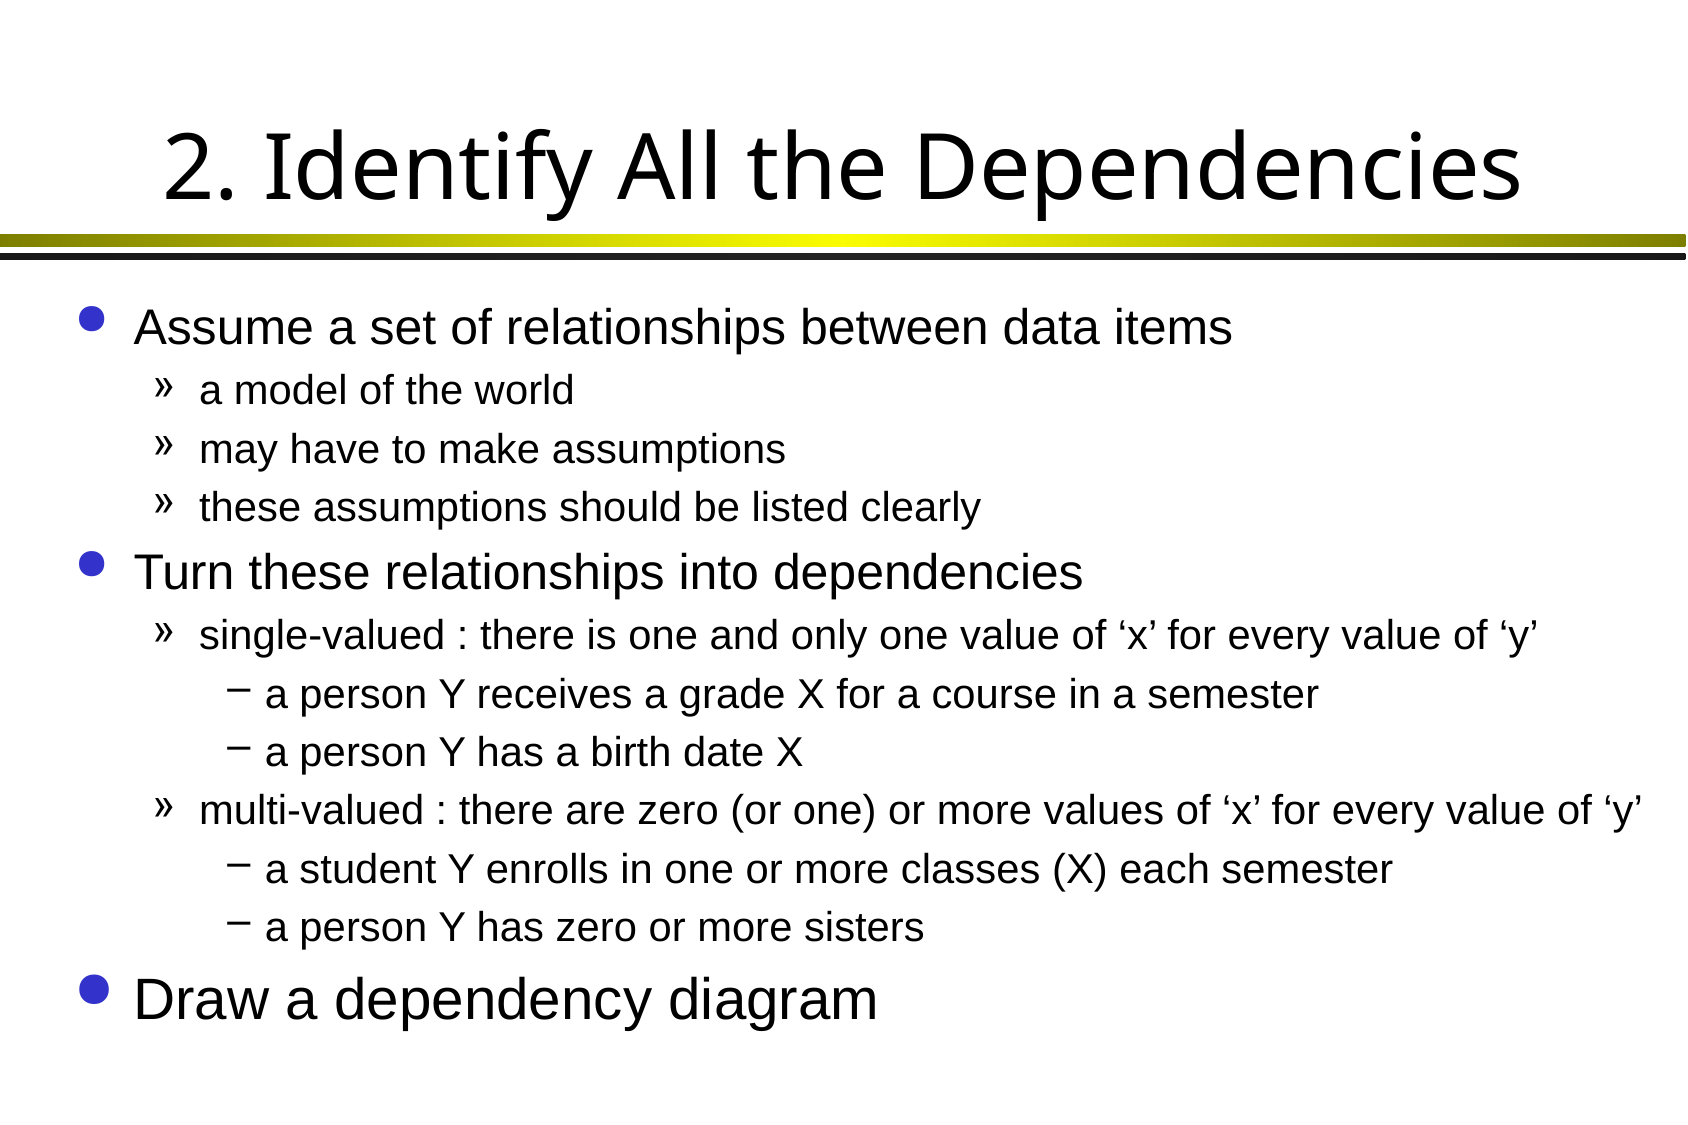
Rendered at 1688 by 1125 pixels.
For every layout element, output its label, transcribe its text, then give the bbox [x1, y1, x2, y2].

list Assume a set of relationships between data items a model of the world may have to make assumptions these assumptions should be listed clearly Turn these relationships into dependencies single-valued : there is one and only one value of ‘x’ for every value of ‘y’ a person Y receives a grade X for a course in a semester a person Y has a birth date X multi-valued : there are zero (or one) or more values of ‘x’ for every value of ‘y’ a student Y enrolls in one or more classes (X) each semester a person Y has zero or more sisters Draw a dependency diagram [61, 286, 1663, 1076]
title 2. Identify All the Dependencies [74, 36, 1613, 226]
